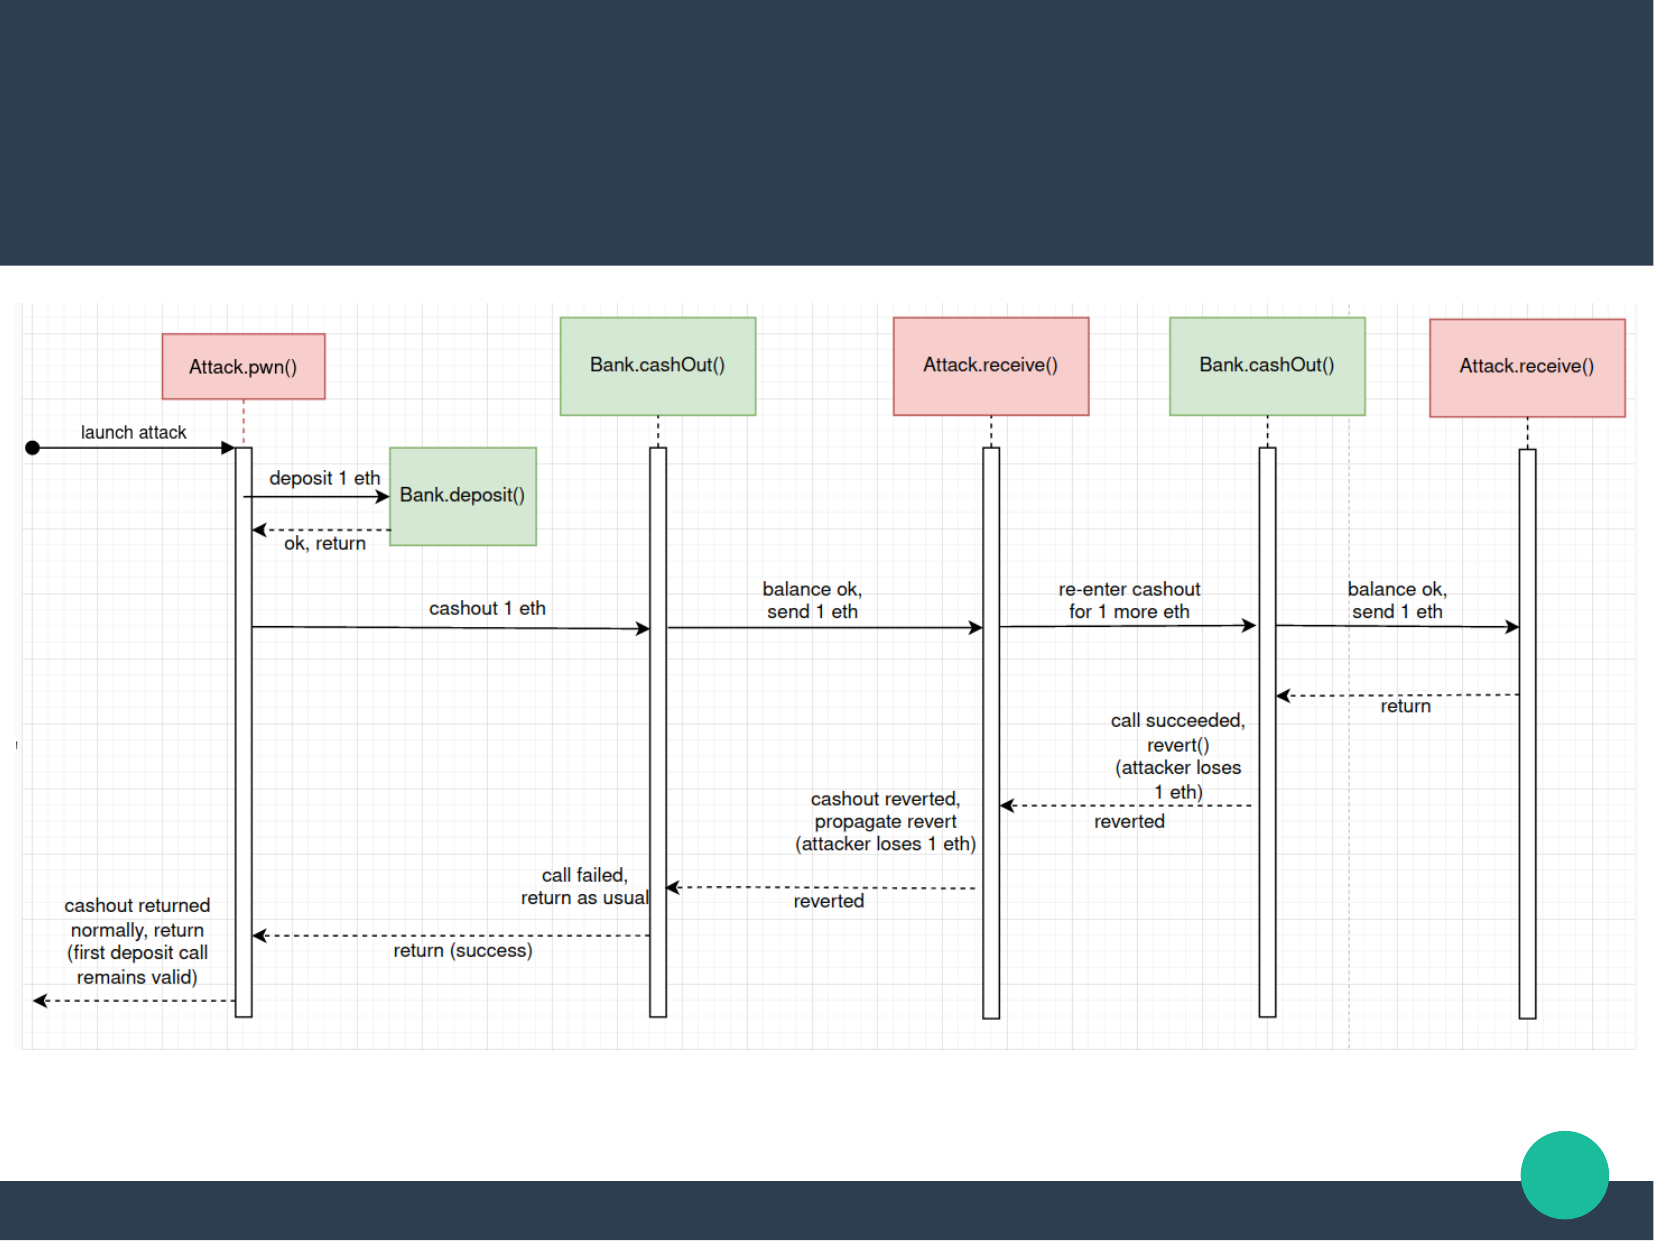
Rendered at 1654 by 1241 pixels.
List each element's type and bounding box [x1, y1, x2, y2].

picture [14, 303, 1638, 1051]
